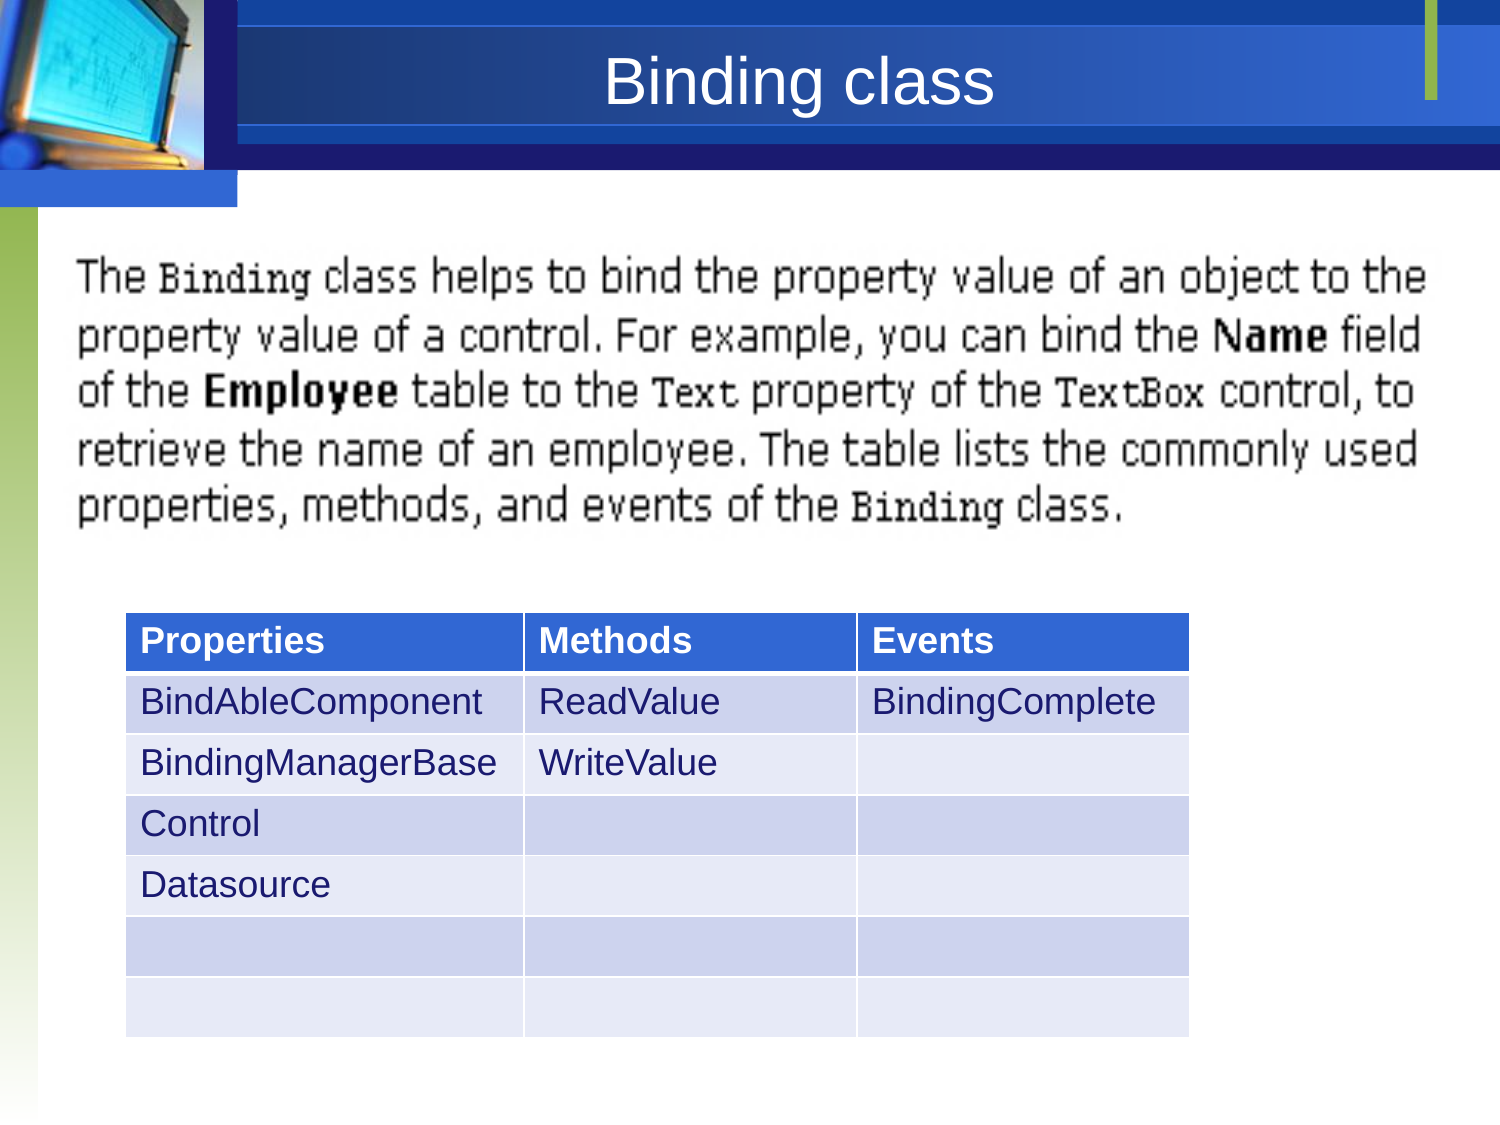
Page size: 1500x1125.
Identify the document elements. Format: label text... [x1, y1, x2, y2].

table_cell [525, 856, 856, 915]
table_cell Datasource [126, 856, 523, 915]
table_cell [525, 917, 856, 976]
title Binding class [237, 33, 1363, 122]
table_cell ReadValue [525, 676, 856, 733]
table_cell Control [126, 796, 523, 855]
table_header Properties [126, 613, 523, 671]
picture [0, 0, 204, 169]
table_header Events [858, 613, 1189, 671]
table_cell [858, 735, 1189, 794]
table_cell [525, 978, 856, 1037]
table_cell WriteValue [525, 735, 856, 794]
table_cell [858, 978, 1189, 1037]
table_cell [126, 917, 523, 976]
table_cell BindingComplete [858, 676, 1189, 733]
table_cell [858, 917, 1189, 976]
table_cell BindingManagerBase [126, 735, 523, 794]
table_cell [126, 978, 523, 1037]
table_cell [858, 856, 1189, 915]
table_header Methods [525, 613, 856, 671]
picture [49, 224, 1476, 563]
table_cell [525, 796, 856, 855]
table_cell [858, 796, 1189, 855]
table_cell BindAbleComponent [126, 676, 523, 733]
